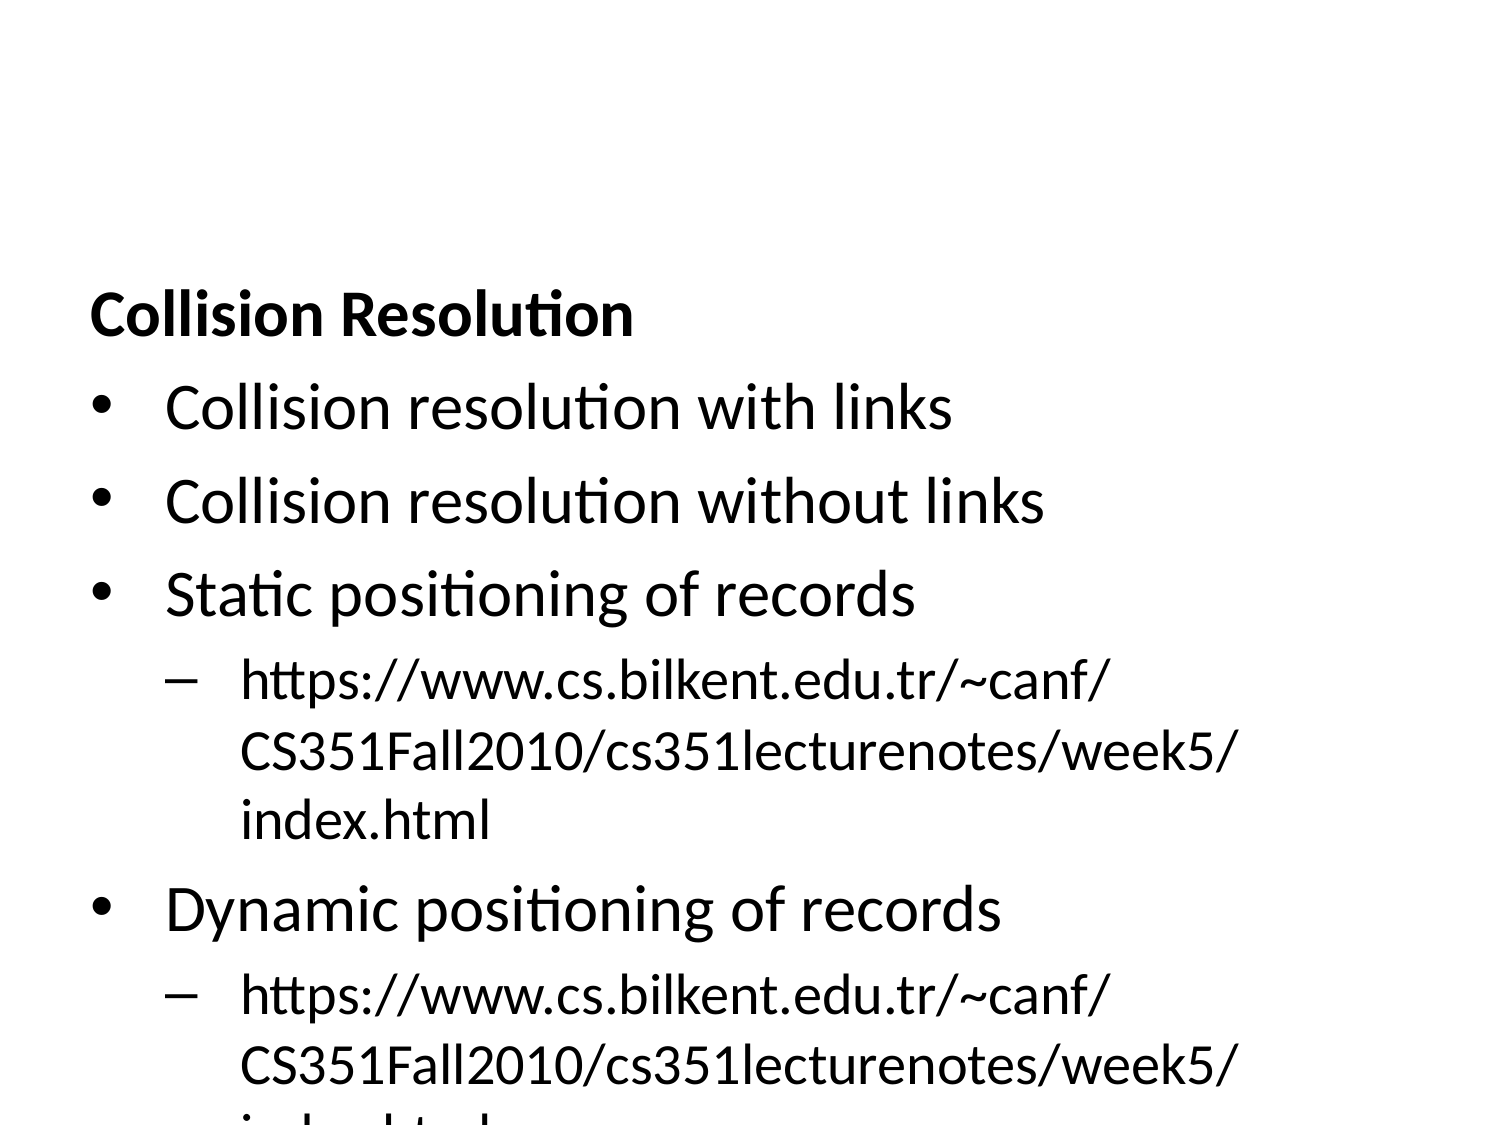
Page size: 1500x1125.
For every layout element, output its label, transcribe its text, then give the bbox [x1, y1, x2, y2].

list Collision Resolution Collision resolution with links Collision resolution without links Static positioning of records https://www.cs.bilkent.edu.tr/~canf/CS351Fall2010/cs351lecturenotes/week5/index.html Dynamic positioning of records https://www.cs.bilkent.edu.tr/~canf/CS351Fall2010/cs351lecturenotes/week5/index.html Collision resolution with pseudolinks https://www.cs.bilkent.edu.tr/~canf/CS351Fall2010/cs351lecturenotes/week6/index.html http://www.cs.bilkent.edu.tr/~kdincer/teaching/spring1999/bu-bil212-fo/lectures/pdf-files/bil212-chp6-2.pdf [75, 262, 1425, 1005]
